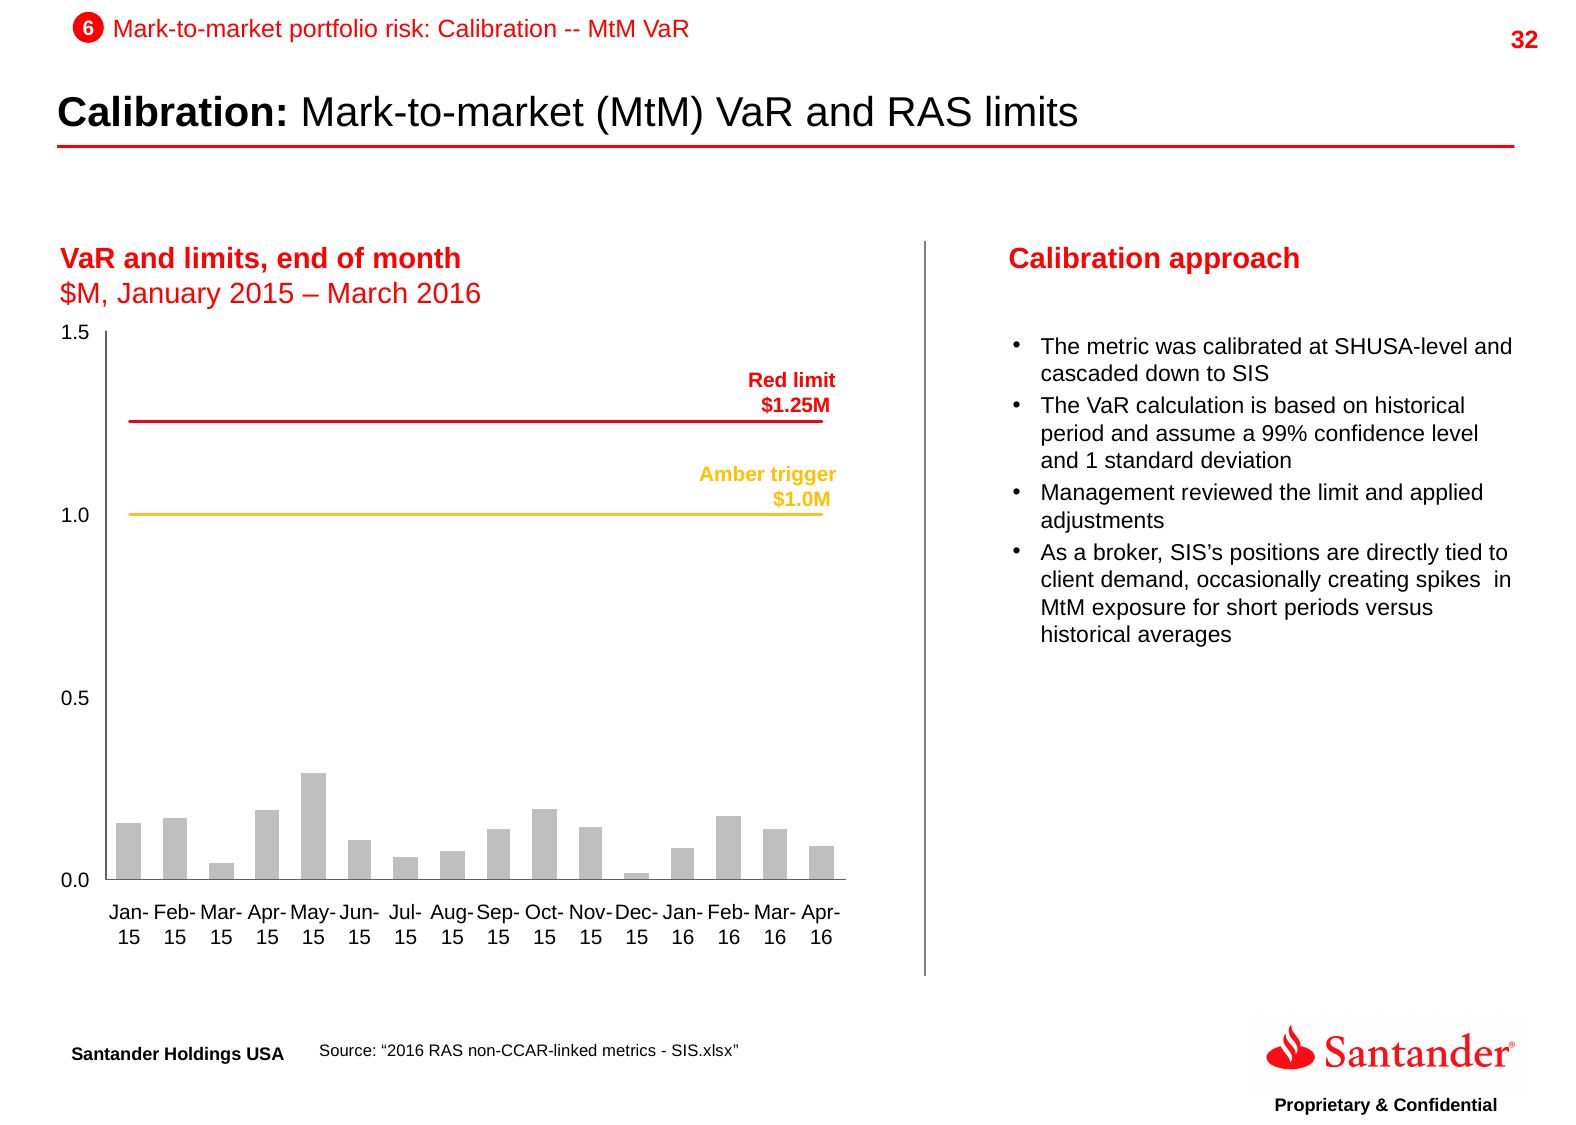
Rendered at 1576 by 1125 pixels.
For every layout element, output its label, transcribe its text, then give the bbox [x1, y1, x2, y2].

text_box Jun-15 [338, 906, 381, 949]
text_box Nov-15 [567, 906, 614, 949]
list Calibration: Mark-to-market (MtM) VaR and RAS limits [57, 74, 1479, 146]
text_box Oct-15 [523, 906, 566, 949]
text_box VaR and limits, end of month $M, January 2015 – March 2016 [60, 239, 729, 310]
text_box May-15 [289, 906, 338, 949]
text_box Aug-15 [429, 906, 476, 949]
picture [1247, 1011, 1528, 1094]
text_box 0.5 [60, 684, 82, 710]
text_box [87, 312, 862, 898]
text_box Feb-15 [152, 906, 198, 949]
text_box Mar-15 [198, 906, 244, 949]
text_box Mar-16 [752, 906, 798, 949]
text_box Jan-16 [661, 906, 705, 949]
text_box 0.0 [60, 867, 82, 893]
text_box Sep-15 [476, 906, 522, 949]
text_box Apr-15 [246, 906, 288, 949]
text_box 1.0 [60, 501, 82, 527]
text_box Dec-15 [614, 906, 660, 949]
text_box Apr-16 [800, 906, 842, 949]
text_box Source: “2016 RAS non-CCAR-linked metrics - SIS.xlsx” [319, 1039, 1243, 1060]
text_box Jul-15 [387, 906, 424, 949]
text_box Feb-16 [706, 906, 752, 949]
text_box The metric was calibrated at SHUSA-level and cascaded down to SIS The VaR calculation is based on historical period and assume a 99% confidence level and 1 standard deviation Management reviewed the limit and applied adjustments As a broker, SIS’s positions are directly tied to client demand, occasionally creating spikes in MtM exposure for short periods versus historical averages [1012, 331, 1516, 648]
text_box Jan-15 [107, 906, 151, 949]
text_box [72, 11, 694, 44]
text_box Calibration approach [1008, 239, 1497, 275]
text_box 1.5 [60, 318, 82, 344]
